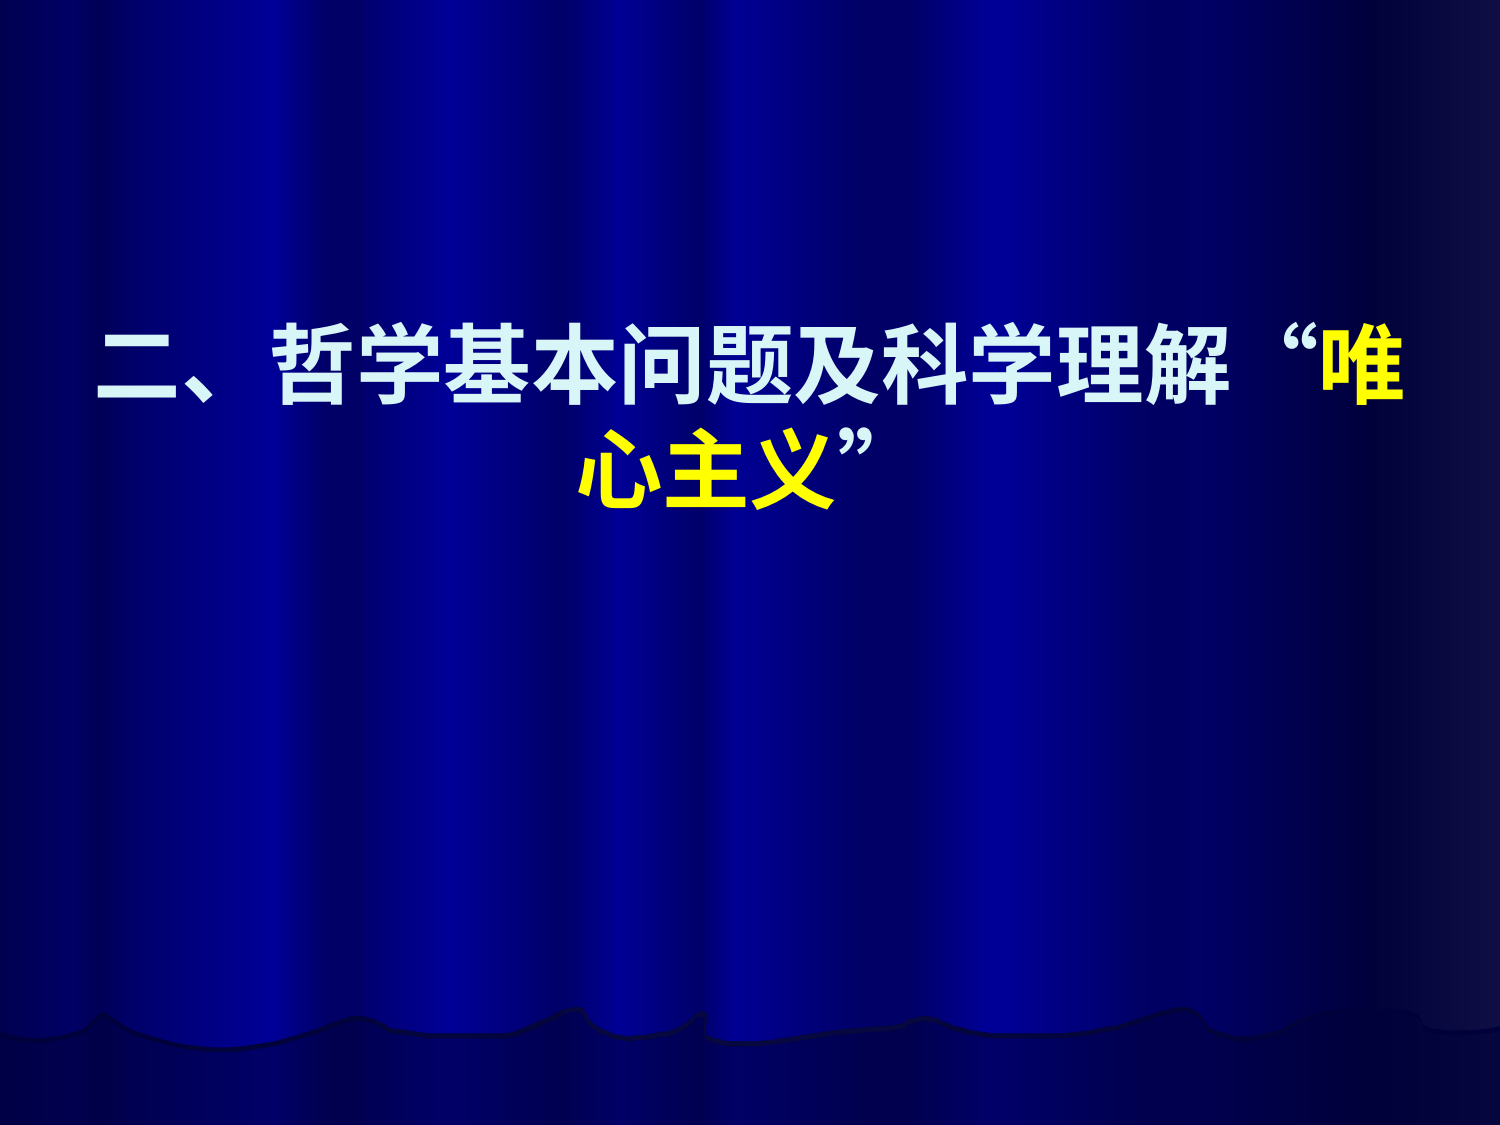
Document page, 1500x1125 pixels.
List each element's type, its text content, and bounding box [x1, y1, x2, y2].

title 二、哲学基本问题及科学理解“唯心主义” [74, 373, 1426, 561]
